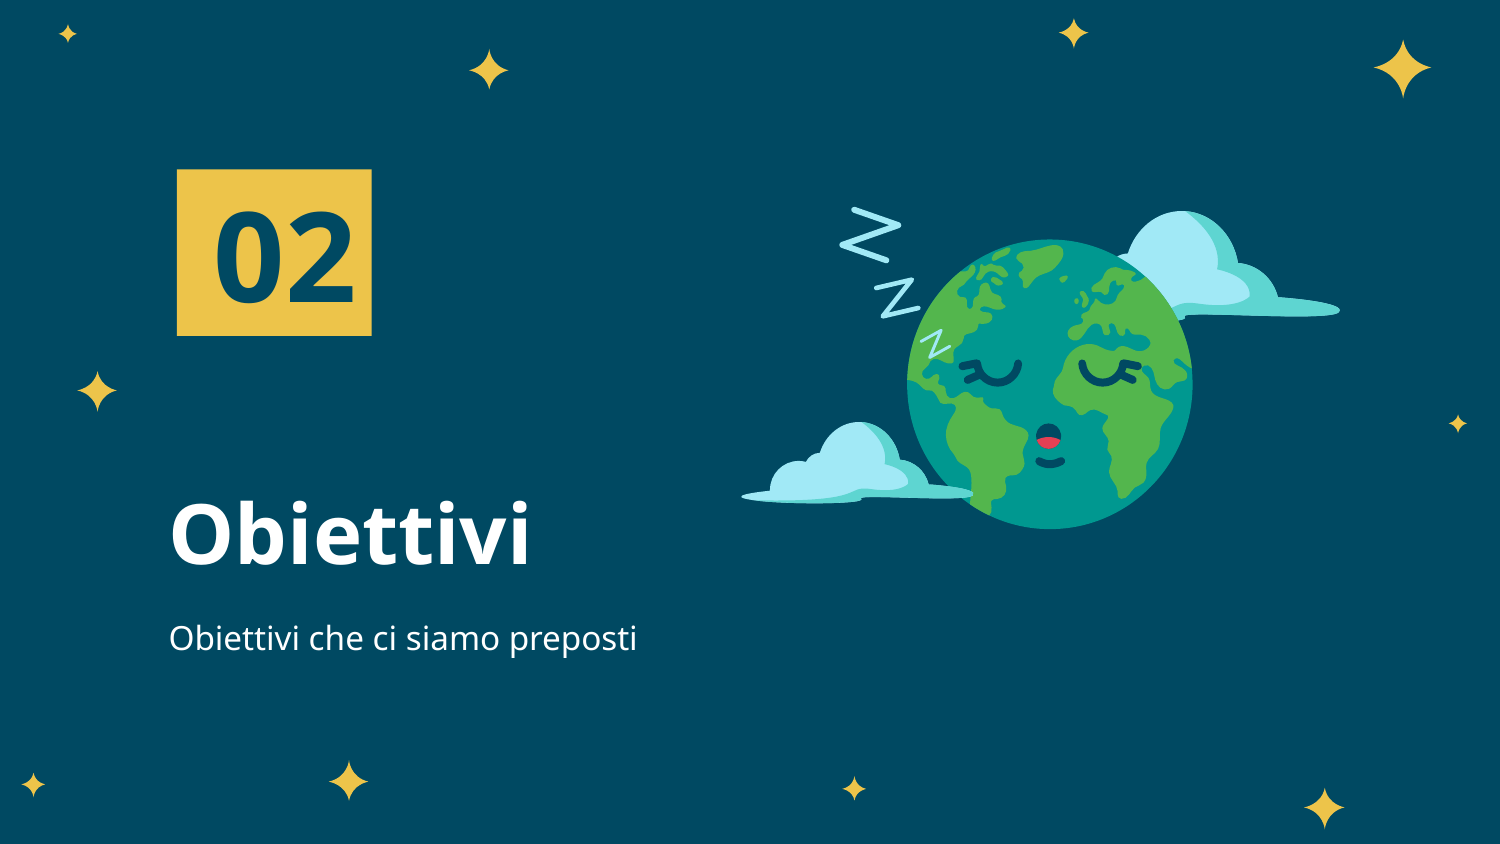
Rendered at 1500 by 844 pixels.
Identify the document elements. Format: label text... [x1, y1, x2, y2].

title Obiettivi [153, 349, 954, 597]
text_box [740, 206, 1340, 530]
subtitle Obiettivi che ci siamo preposti [153, 597, 954, 675]
title 02 [176, 169, 372, 336]
